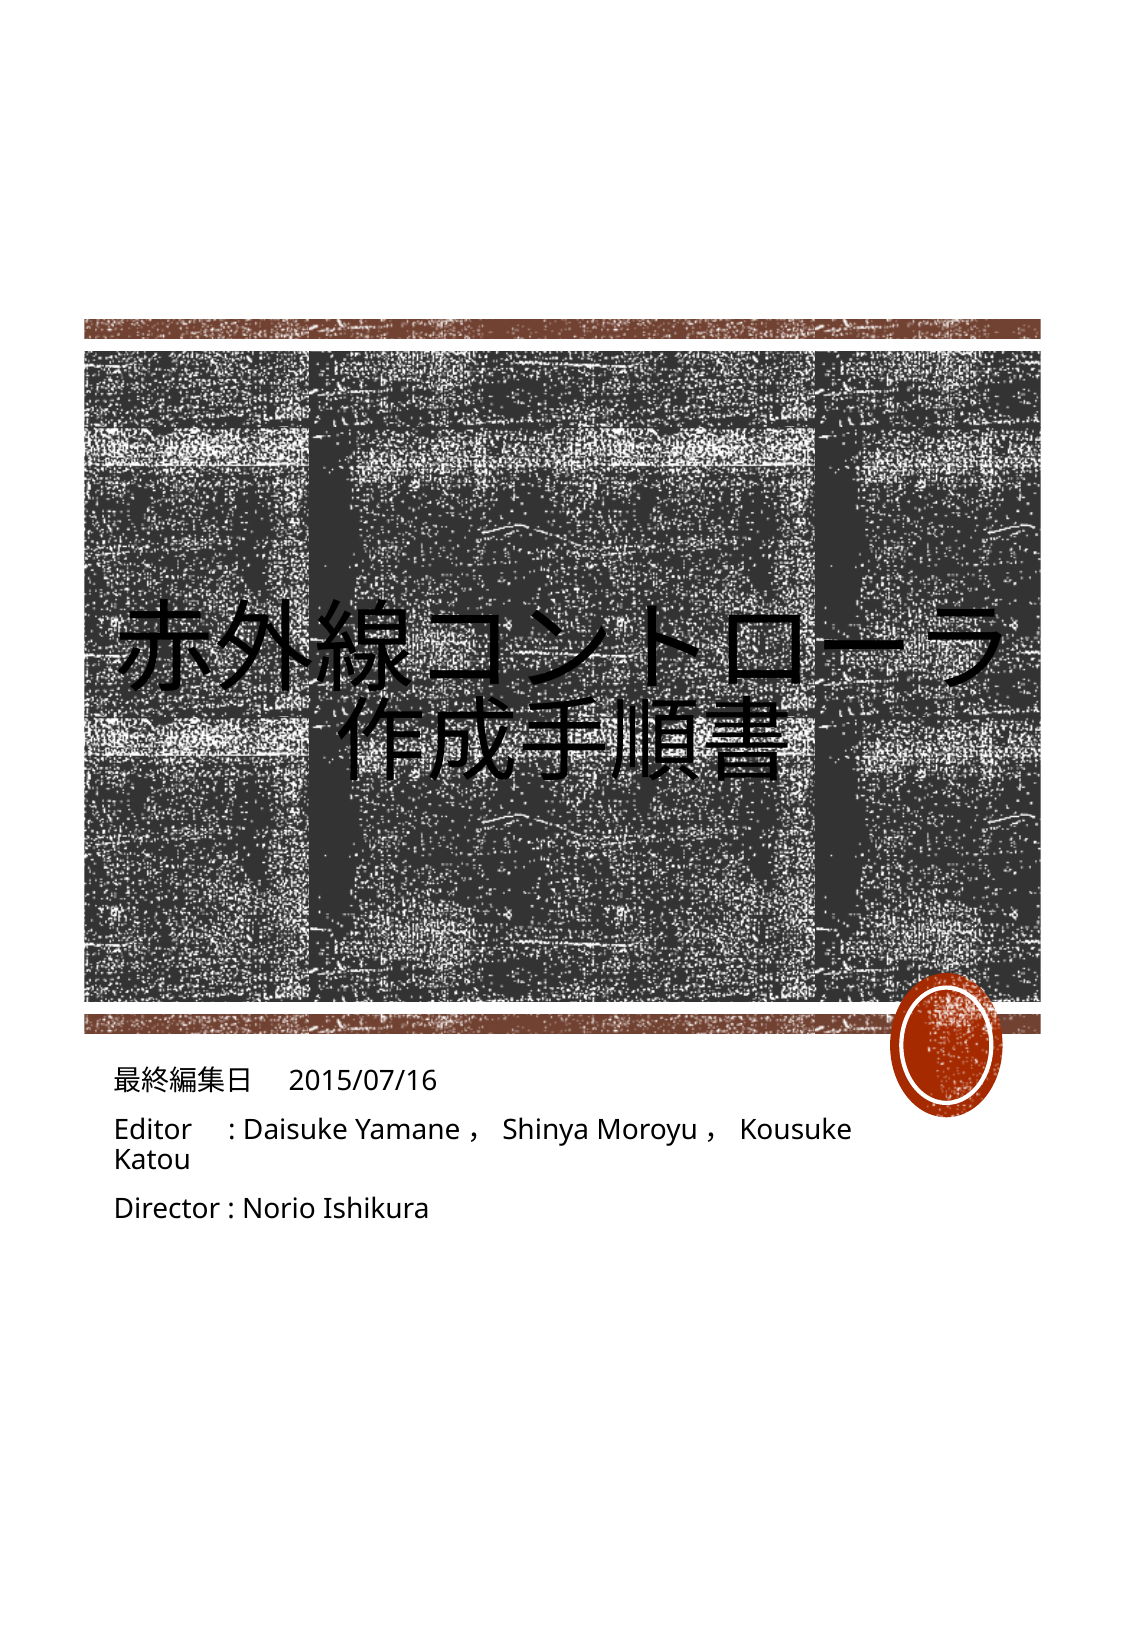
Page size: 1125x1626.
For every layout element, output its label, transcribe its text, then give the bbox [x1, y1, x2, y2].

subtitle 最終編集日 2015/07/16 Editor : Daisuke Yamane，Shinya Moroyu，Kousuke Katou Director : Norio Ishikura [98, 1058, 919, 1313]
title 赤外線コントローラ 作成手順書 [97, 339, 1032, 1059]
